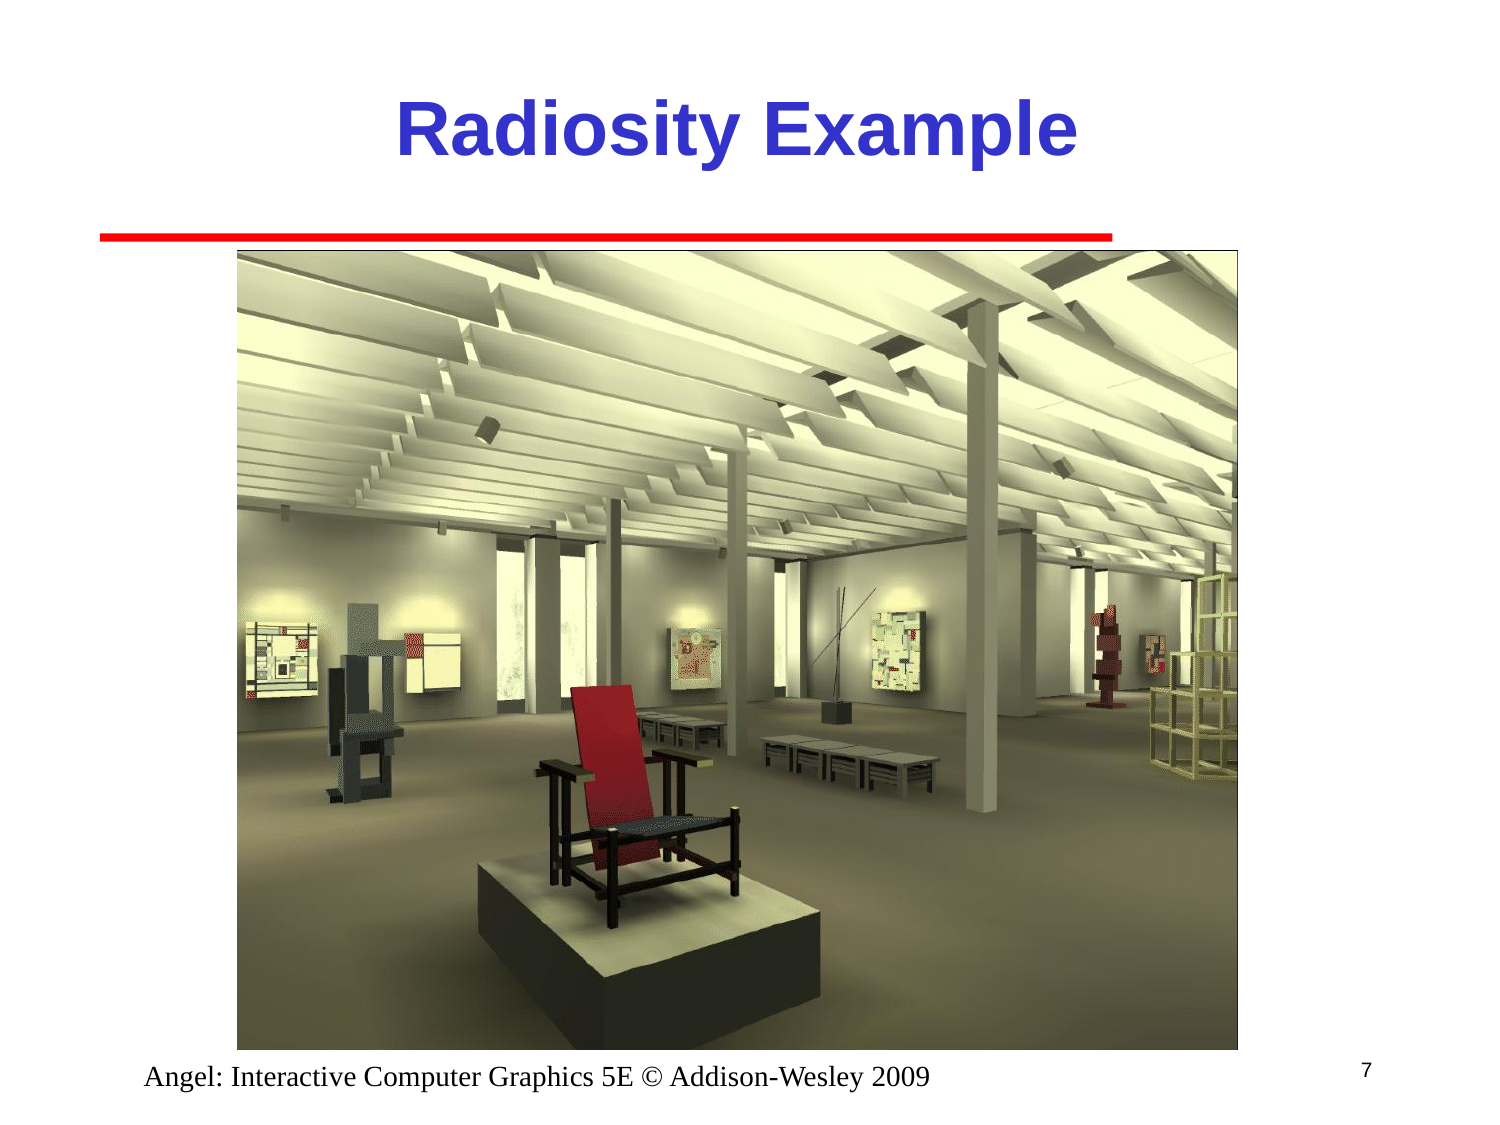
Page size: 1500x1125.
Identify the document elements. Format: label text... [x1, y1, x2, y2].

picture [237, 249, 1238, 1051]
text_box 7 [1324, 1037, 1388, 1100]
title Radiosity Example [225, 37, 1250, 213]
text_box Angel: Interactive Computer Graphics 5E © Addison-Wesley 2009 [75, 1050, 1000, 1088]
